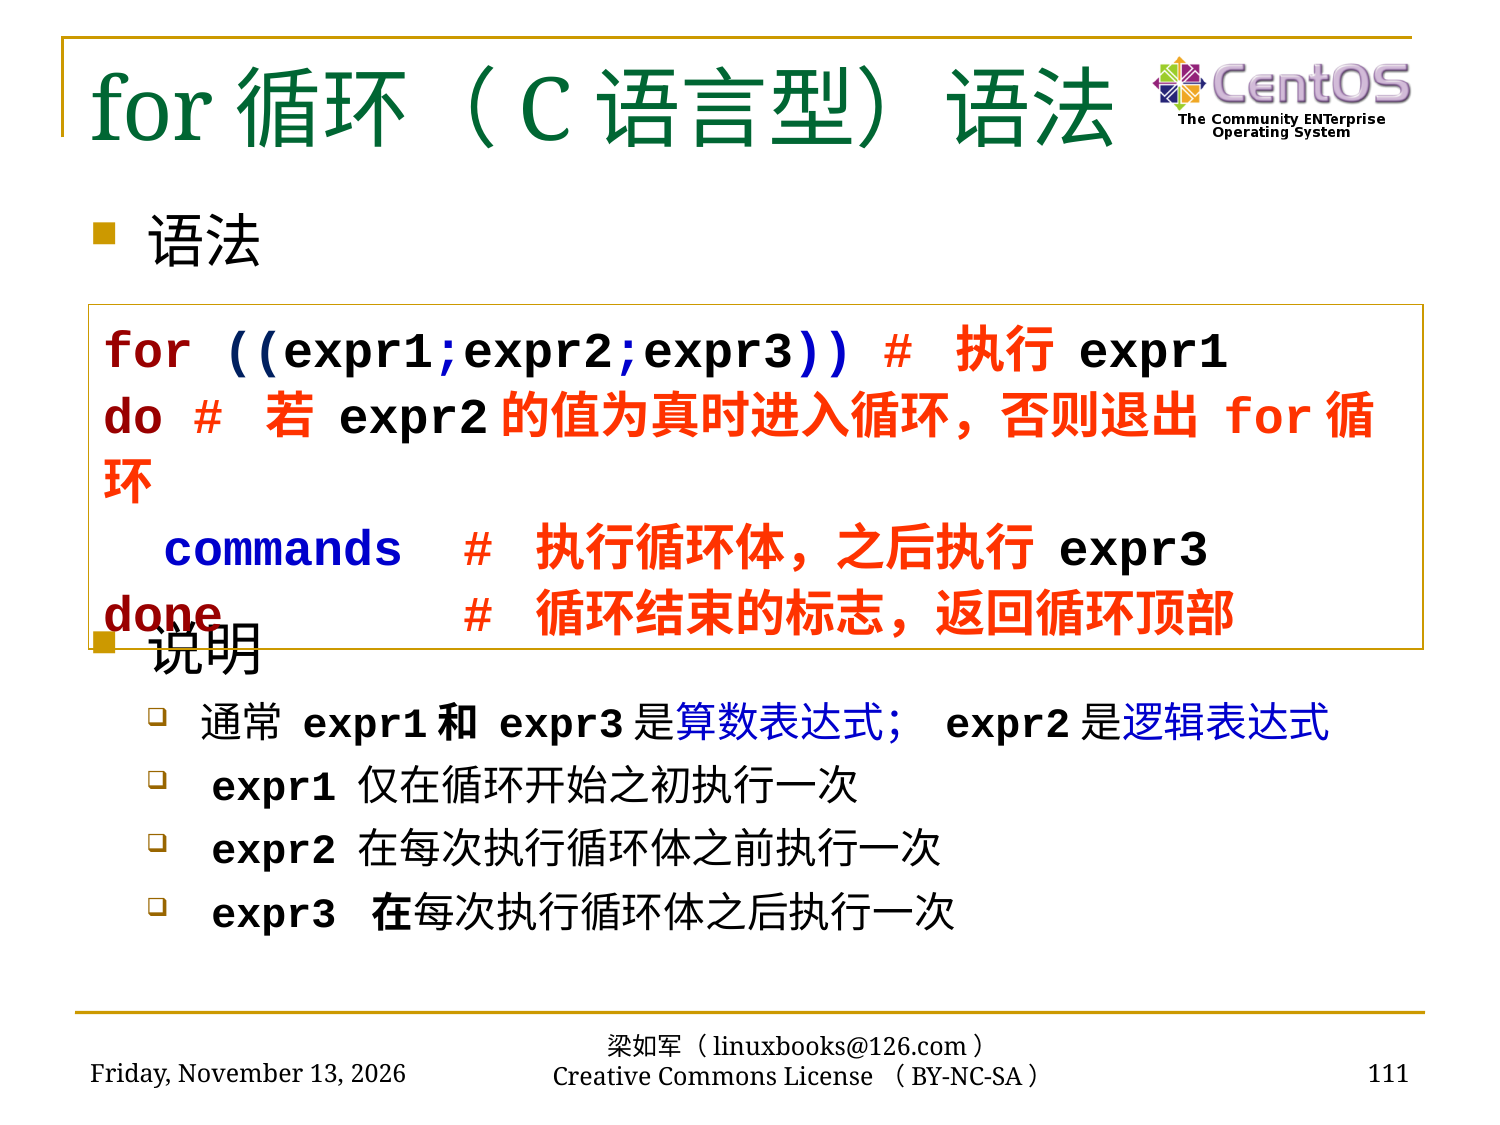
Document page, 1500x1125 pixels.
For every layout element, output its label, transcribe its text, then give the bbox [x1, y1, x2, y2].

footer 梁如军（linuxbooks@126.com） Creative Commons License（BY-NC-SA） [359, 1022, 1247, 1099]
list 语法 说明 通常 expr1和 expr3是算数表达式； expr2是逻辑表达式 expr1 仅在循环开始之初执行一次 expr2 在每次执行循环体之前执行一次 expr3 在每次执行循环体之后执行一次 [74, 196, 1426, 1006]
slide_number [74, 1023, 426, 1100]
title for循环（C语言型）语法 [74, 45, 1426, 196]
slide_number 111 [1074, 1023, 1426, 1100]
text_box for ((expr1;expr2;expr3)) # 执行 expr1 do # 若 expr2的值为真时进入循环，否则退出 for循环 commands # 执行循环体，之后执行 expr3 done # 循环结束的标志，返回循环顶部 [88, 304, 1424, 649]
